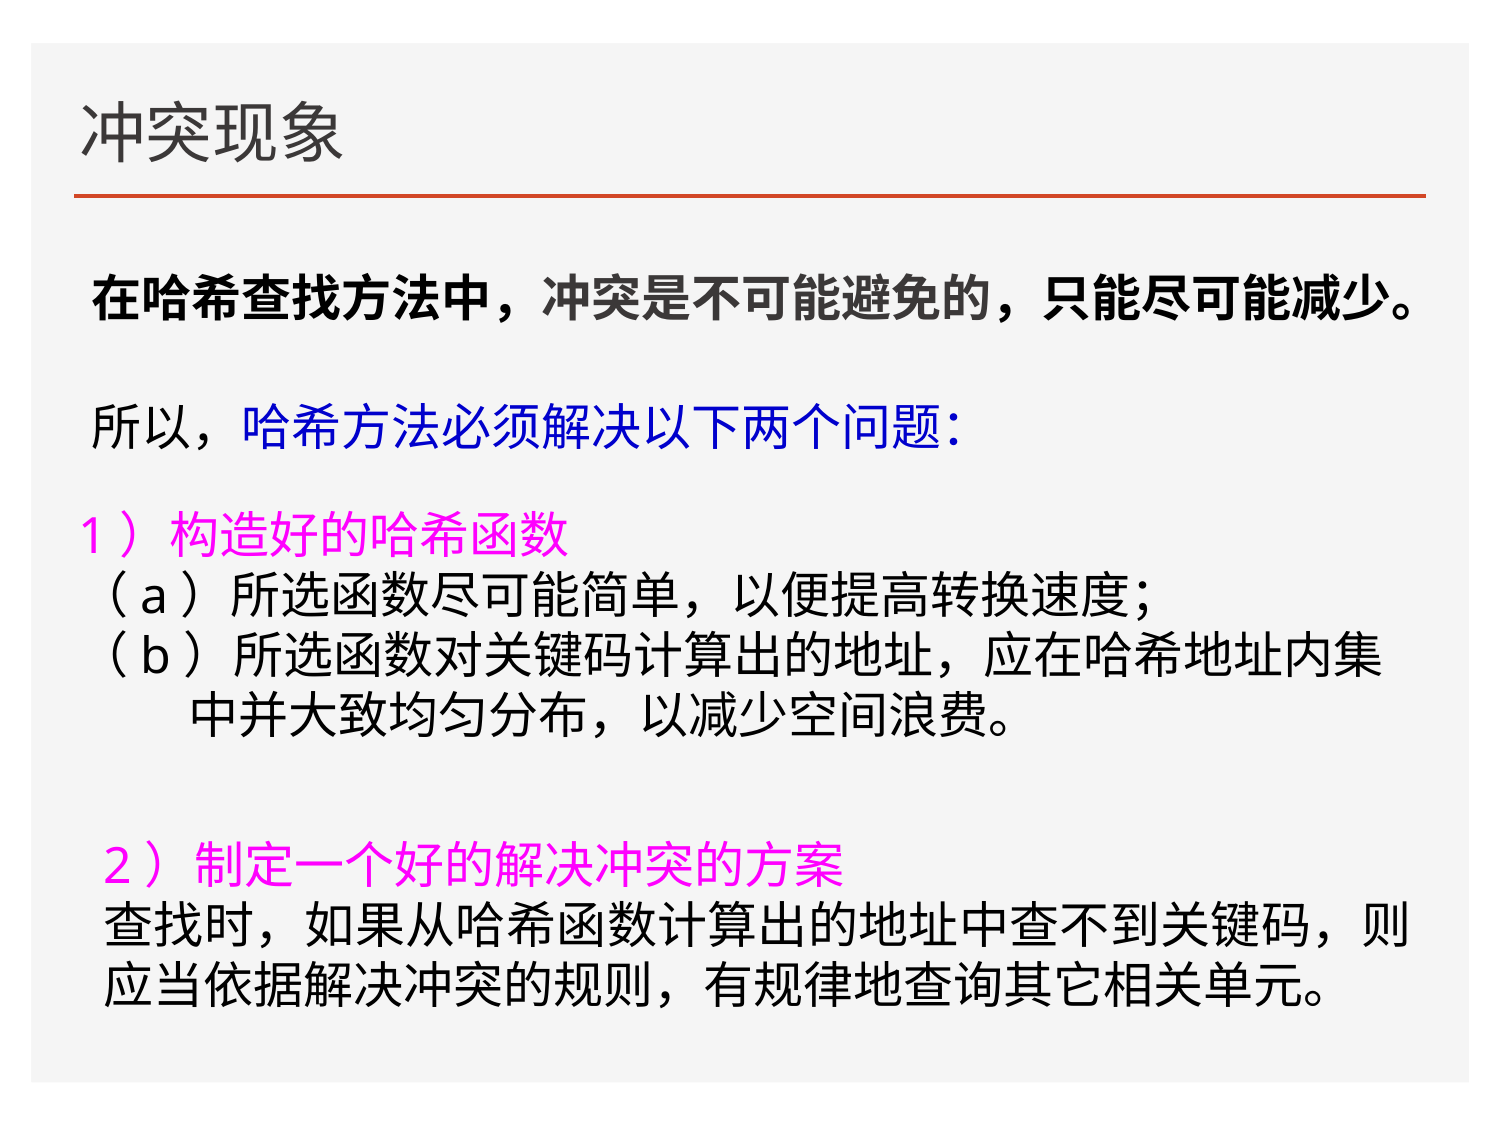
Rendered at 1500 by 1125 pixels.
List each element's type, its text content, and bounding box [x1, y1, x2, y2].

text_box 2）制定一个好的解决冲突的方案 查找时，如果从哈希函数计算出的地址中查不到关键码，则应当依据解决冲突的规则，有规律地查询其它相关单元。 [89, 802, 1427, 1021]
text_box 1）构造好的哈希函数 （a）所选函数尽可能简单，以便提高转换速度； （b）所选函数对关键码计算出的地址，应在哈希地址内集中并大致均匀分布，以减少空间浪费。 [64, 472, 1402, 751]
title 冲突现象 [64, 73, 911, 179]
text_box 在哈希查找方法中，冲突是不可能避免的，只能尽可能减少。 [76, 246, 1467, 334]
text_box 所以，哈希方法必须解决以下两个问题： [76, 388, 1152, 463]
